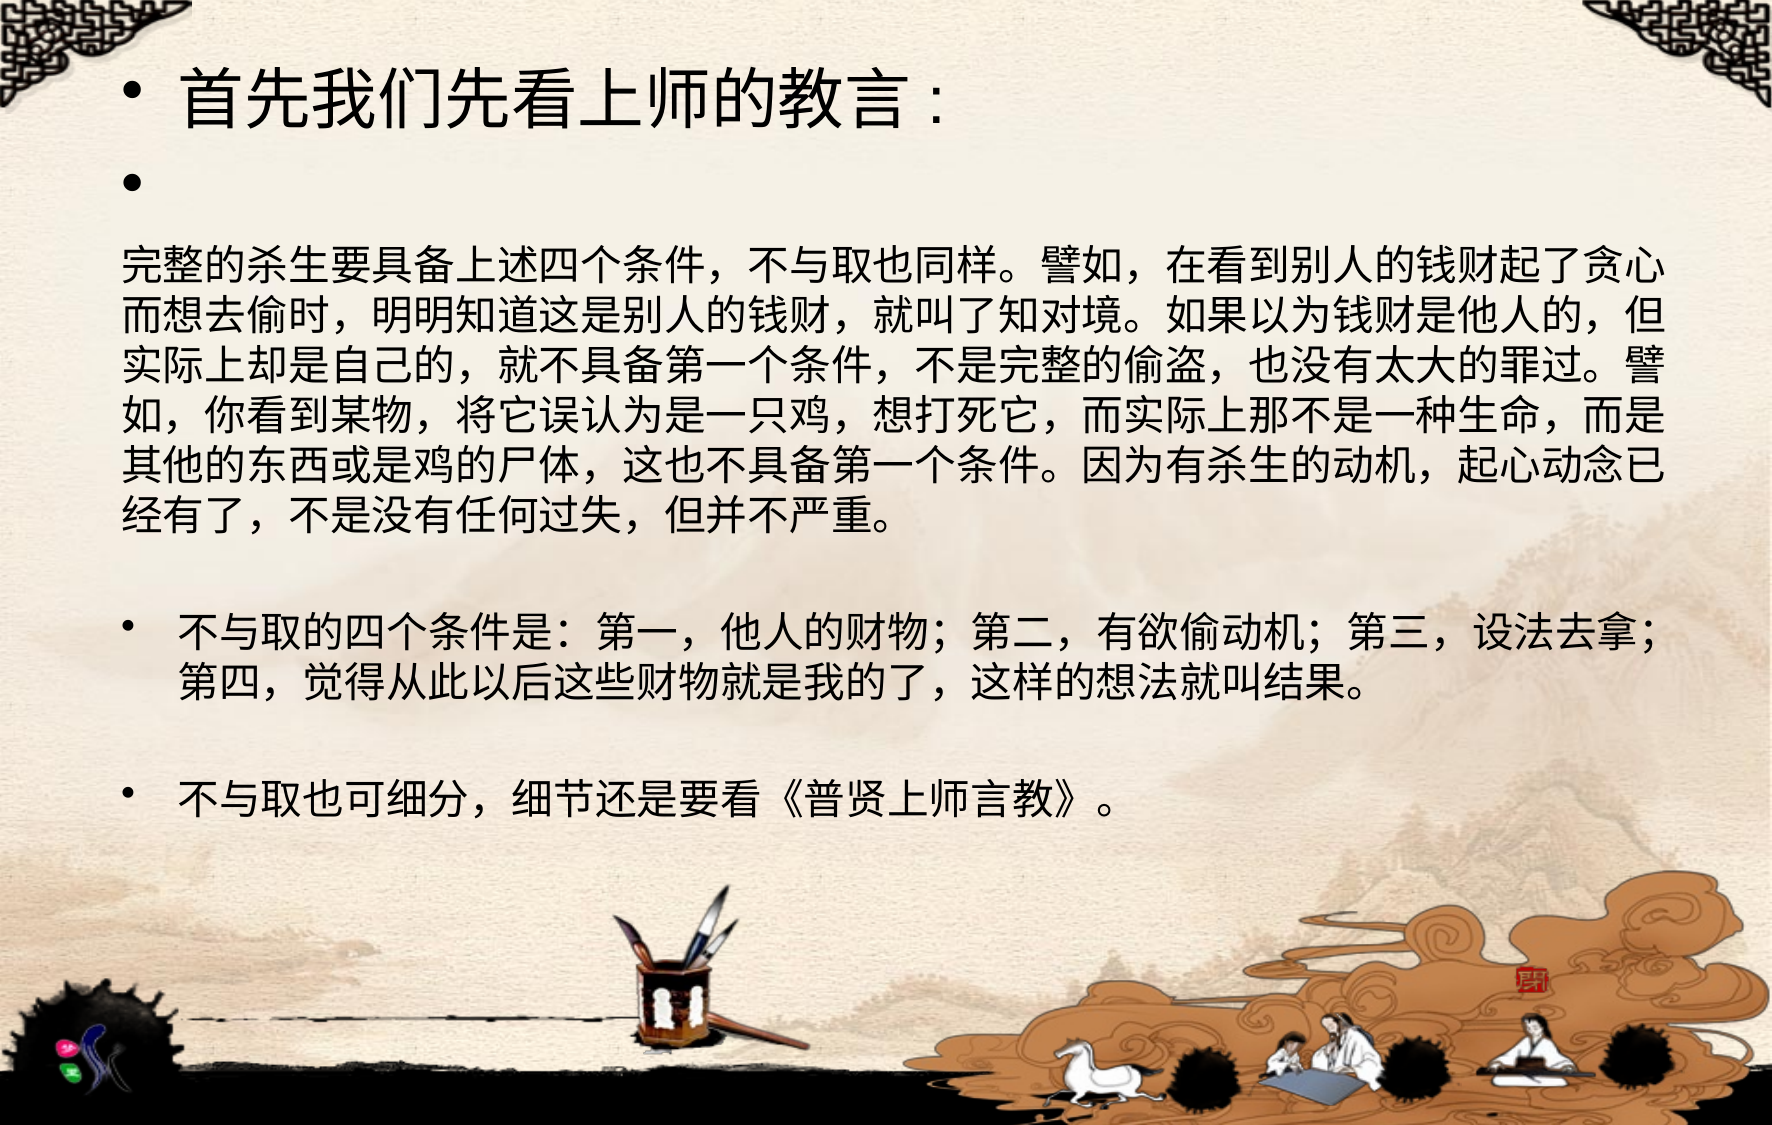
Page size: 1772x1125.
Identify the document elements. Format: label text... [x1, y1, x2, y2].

picture [0, 0, 1772, 1125]
list 首先我们先看上师的教言: 完整的杀生要具备上述四个条件，不与取也同样。譬如，在看到别人的钱财起了贪心而想去偷时，明明知道这是别人的钱财，就叫了知对境。如果以为钱财是他人的，但实际上却是自己的，就不具备第一个条件，不是完整的偷盗，也没有太大的罪过。譬如，你看到某物，将它误认为是一只鸡，想打死它，而实际上那不是一种生命，而是其他的东西或是鸡的尸体，这也不具备第一个条件。因为有杀生的动机，起心动念已经有了，不是没有任何过失，但并不严重。 不与取的四个条件是：第一，他人的财物；第二，有欲偷动机；第三，设法去拿；第四，觉得从此以后这些财物就是我的了，这样的想法就叫结果。 不与取也可细分，细节还是要看《普贤上师言教》。 [106, 49, 1702, 929]
